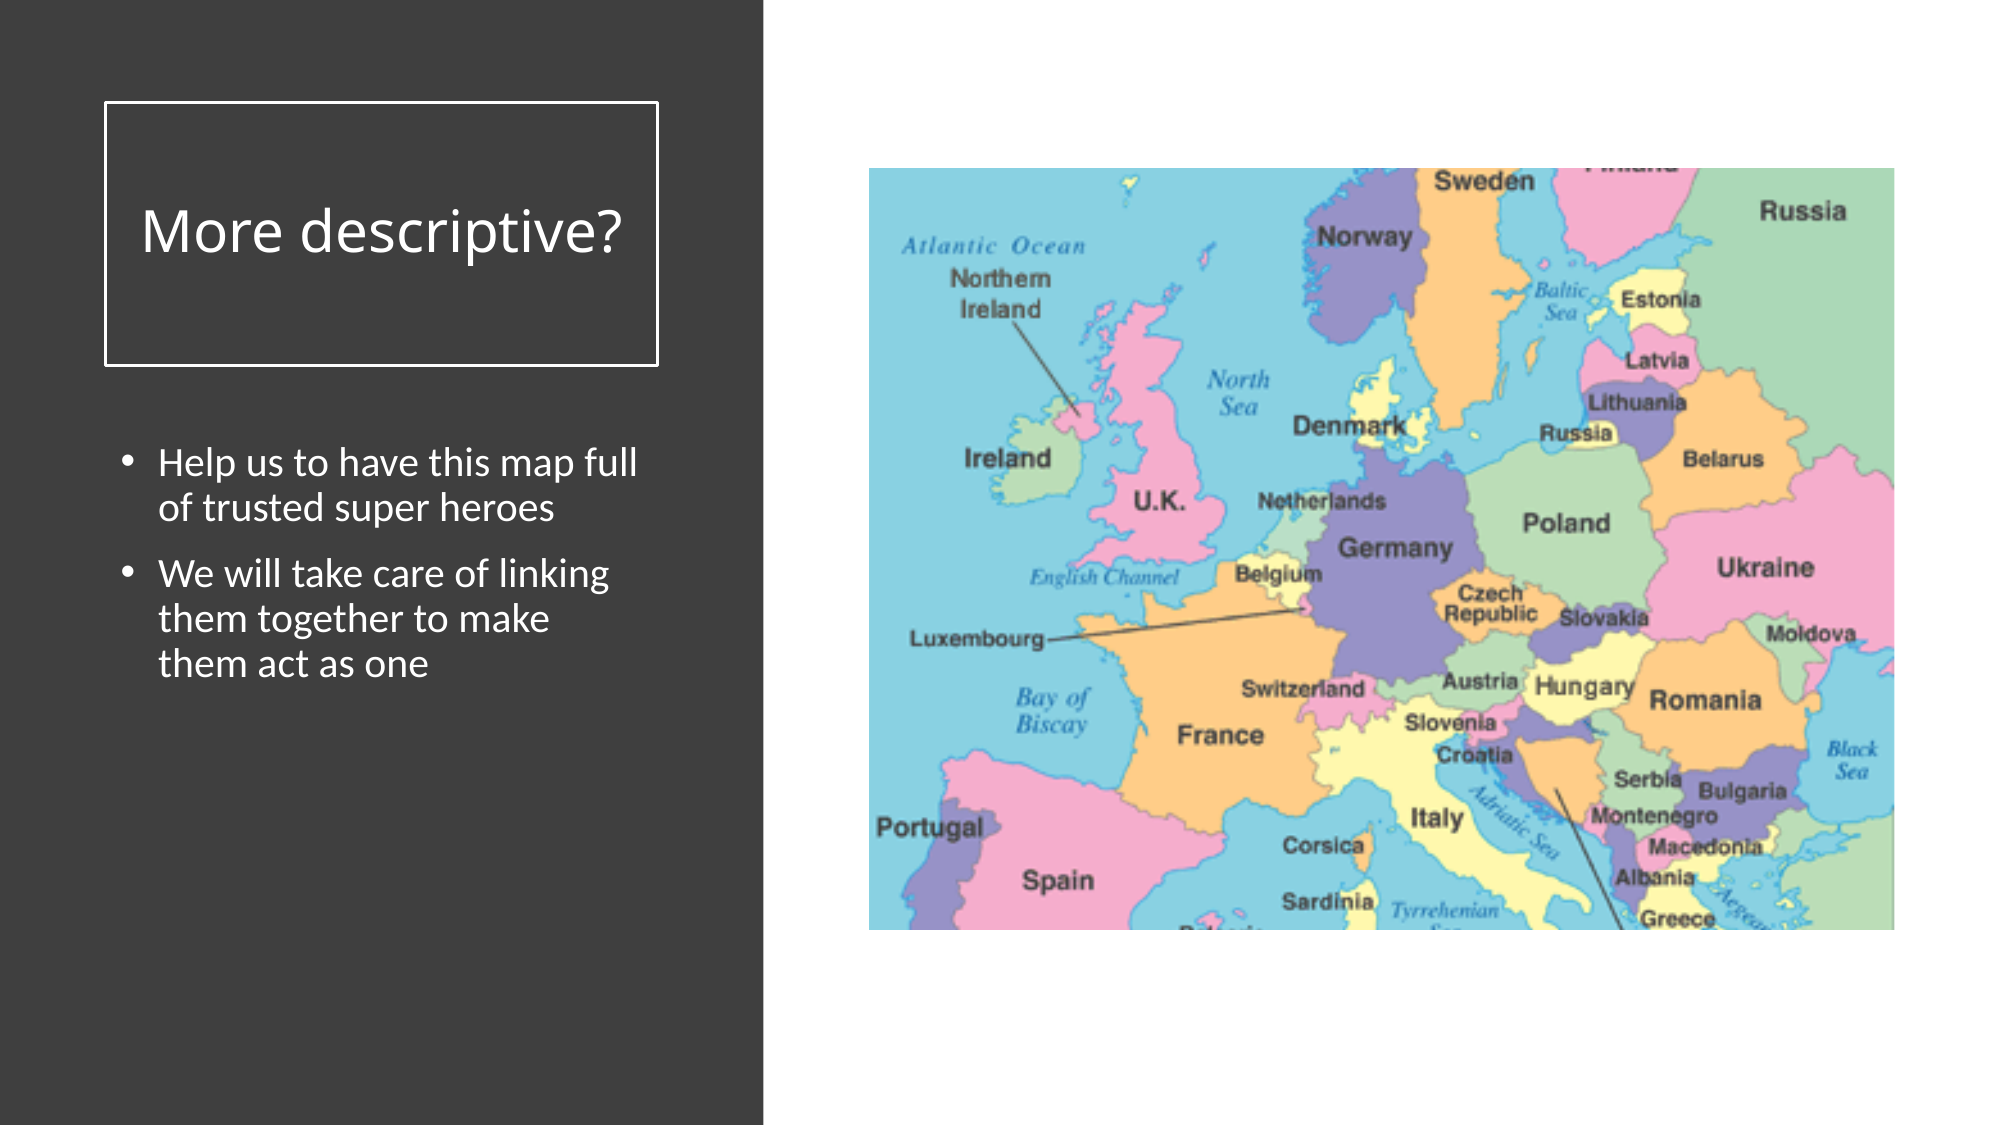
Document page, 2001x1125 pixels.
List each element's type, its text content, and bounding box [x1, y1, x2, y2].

title More descriptive? [105, 102, 658, 366]
picture [869, 168, 1895, 930]
list Help us to have this map full of trusted super heroes We will take care of linking them together to make them act as one [105, 432, 658, 994]
text_box [0, 0, 764, 1125]
